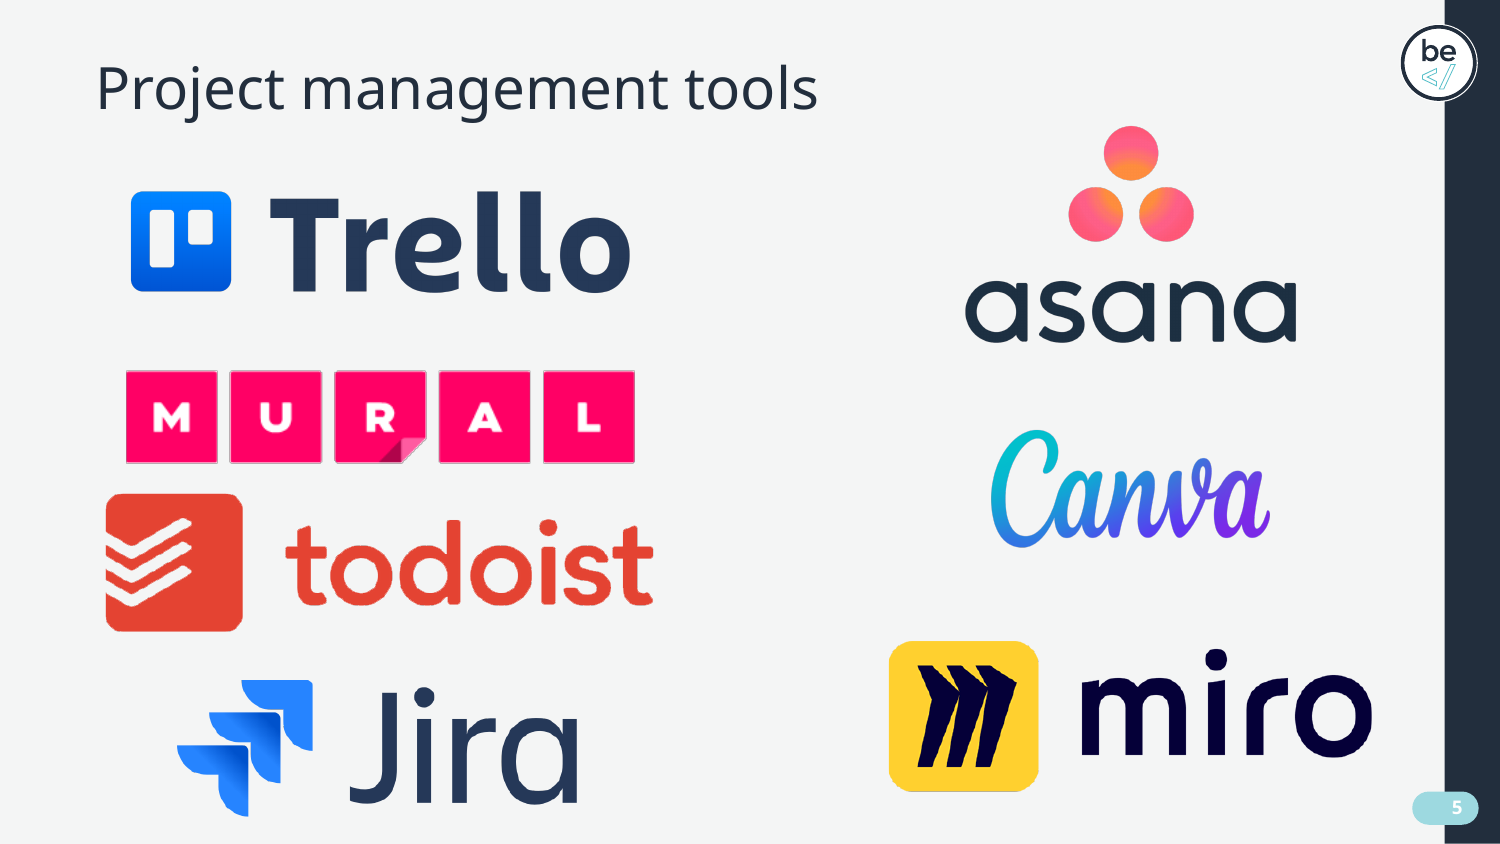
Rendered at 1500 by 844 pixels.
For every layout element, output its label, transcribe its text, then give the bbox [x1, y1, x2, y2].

picture [175, 665, 585, 827]
picture [977, 402, 1284, 575]
picture [888, 610, 1372, 817]
picture [933, 123, 1328, 346]
picture [98, 171, 662, 640]
title Project management tools [80, 50, 1424, 184]
